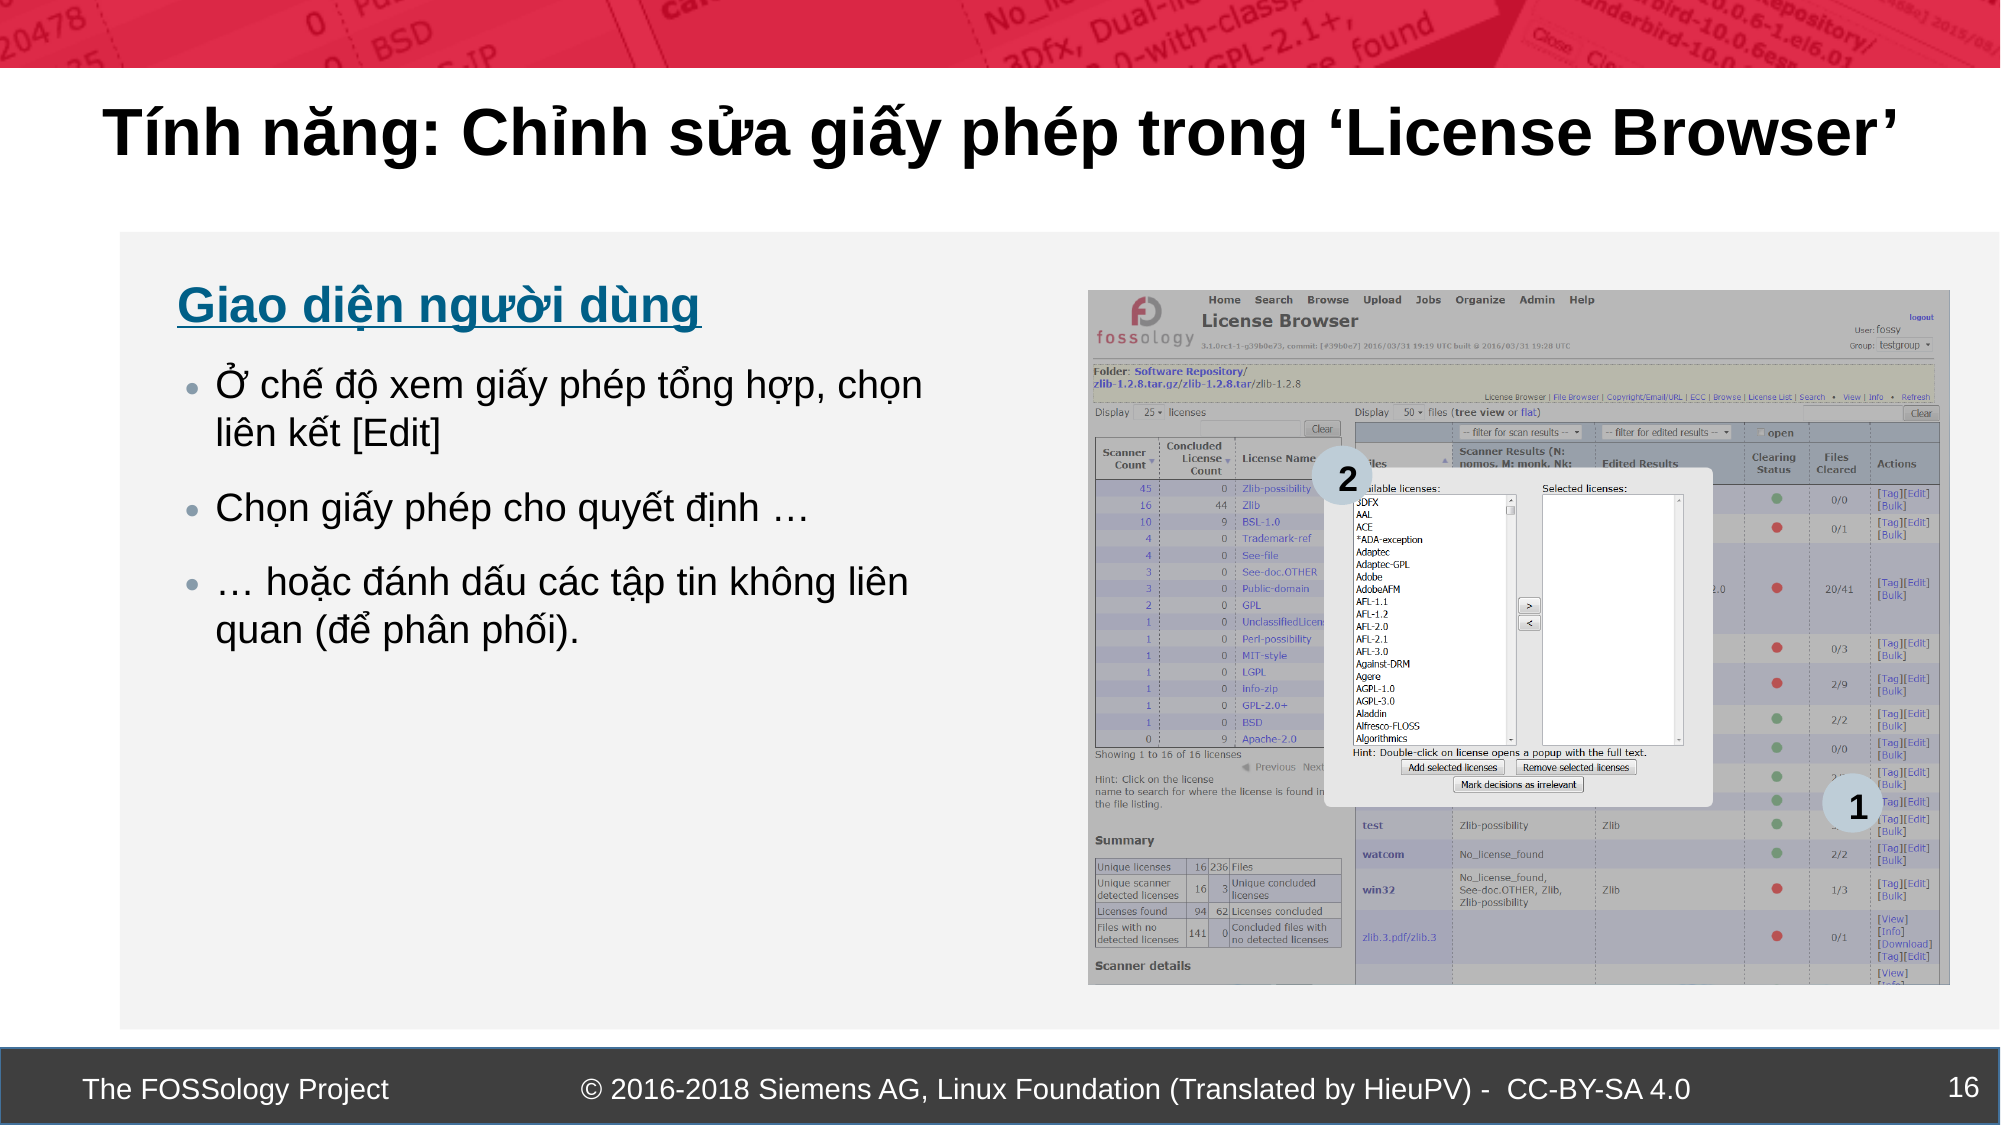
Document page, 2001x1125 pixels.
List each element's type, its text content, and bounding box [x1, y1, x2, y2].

text_box Ở chế độ xem giấy phép tổng hợp, chọn liên kết [Edit] Chọn giấy phép cho quyết định … … hoặc đánh dấu các tập tin không liên quan (để phân phối). [179, 359, 958, 538]
text_box Giao diện người dùng [177, 277, 746, 328]
text_box [179, 290, 1087, 952]
text_box Tính năng: Chỉnh sửa giấy phép trong ‘License Browser’ [0, 0, 2000, 208]
text_box [119, 231, 2000, 1030]
picture [1088, 290, 1950, 985]
